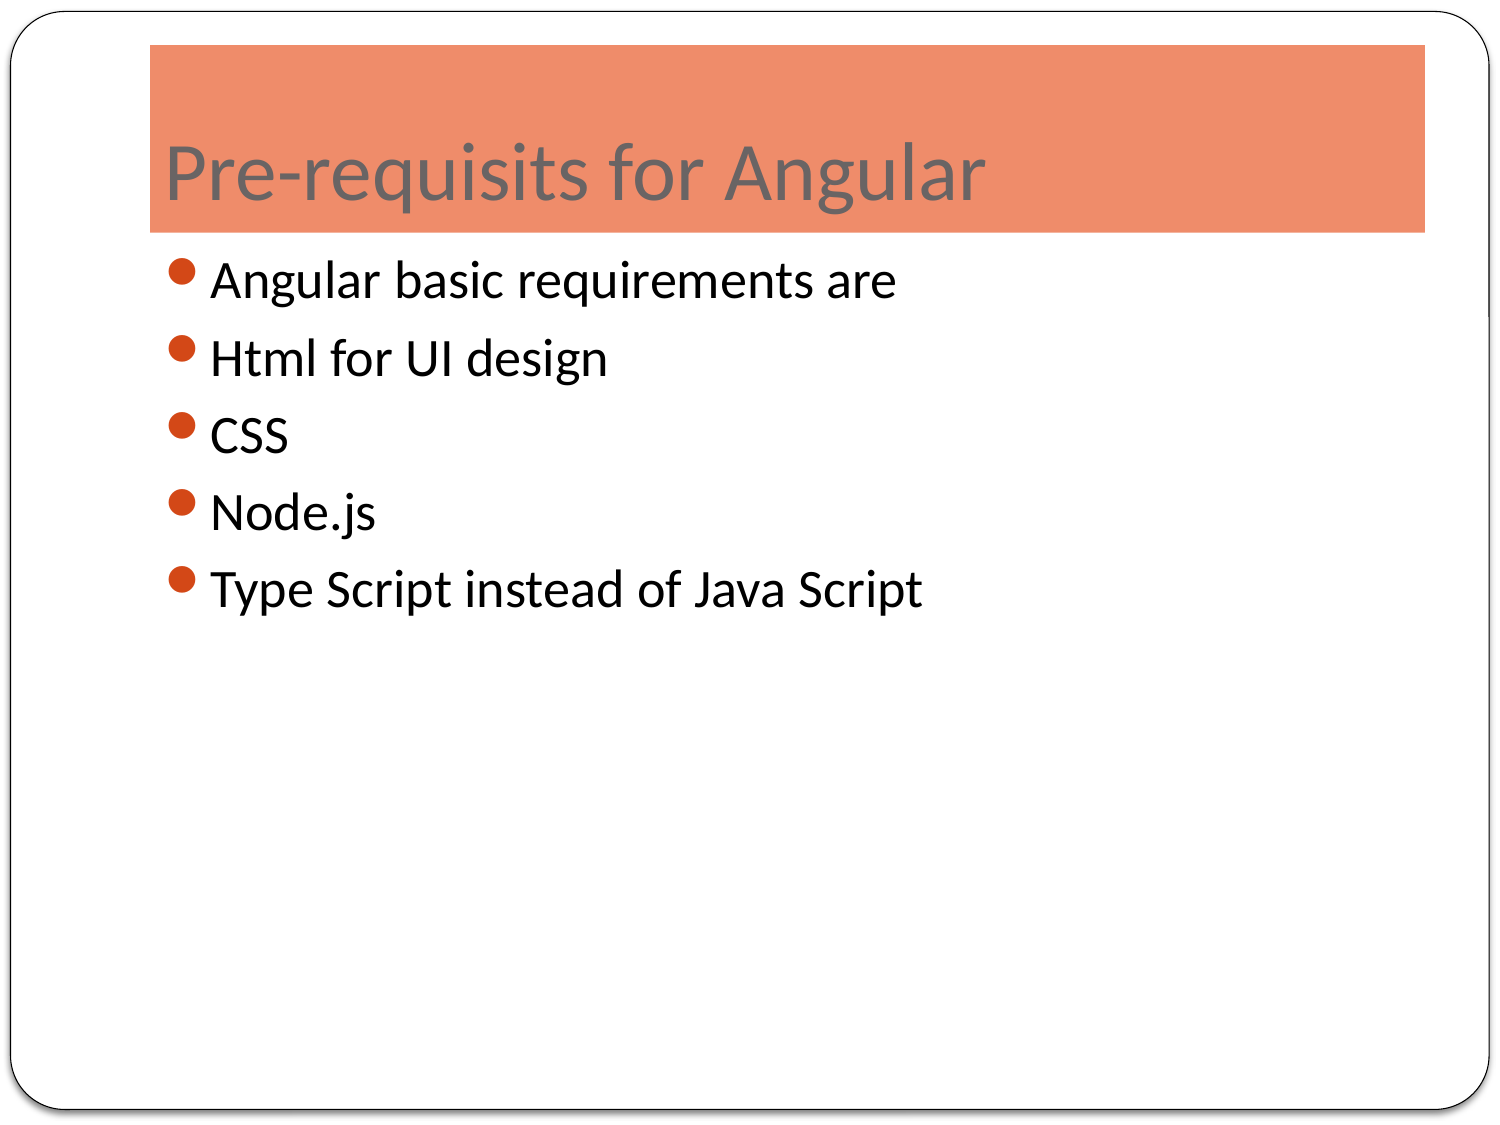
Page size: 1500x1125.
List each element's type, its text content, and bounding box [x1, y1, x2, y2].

list Angular basic requirements are Html for UI design CSS Node.js Type Script instead of Java Script [150, 237, 1425, 988]
title Pre-requisits for Angular [150, 45, 1425, 233]
